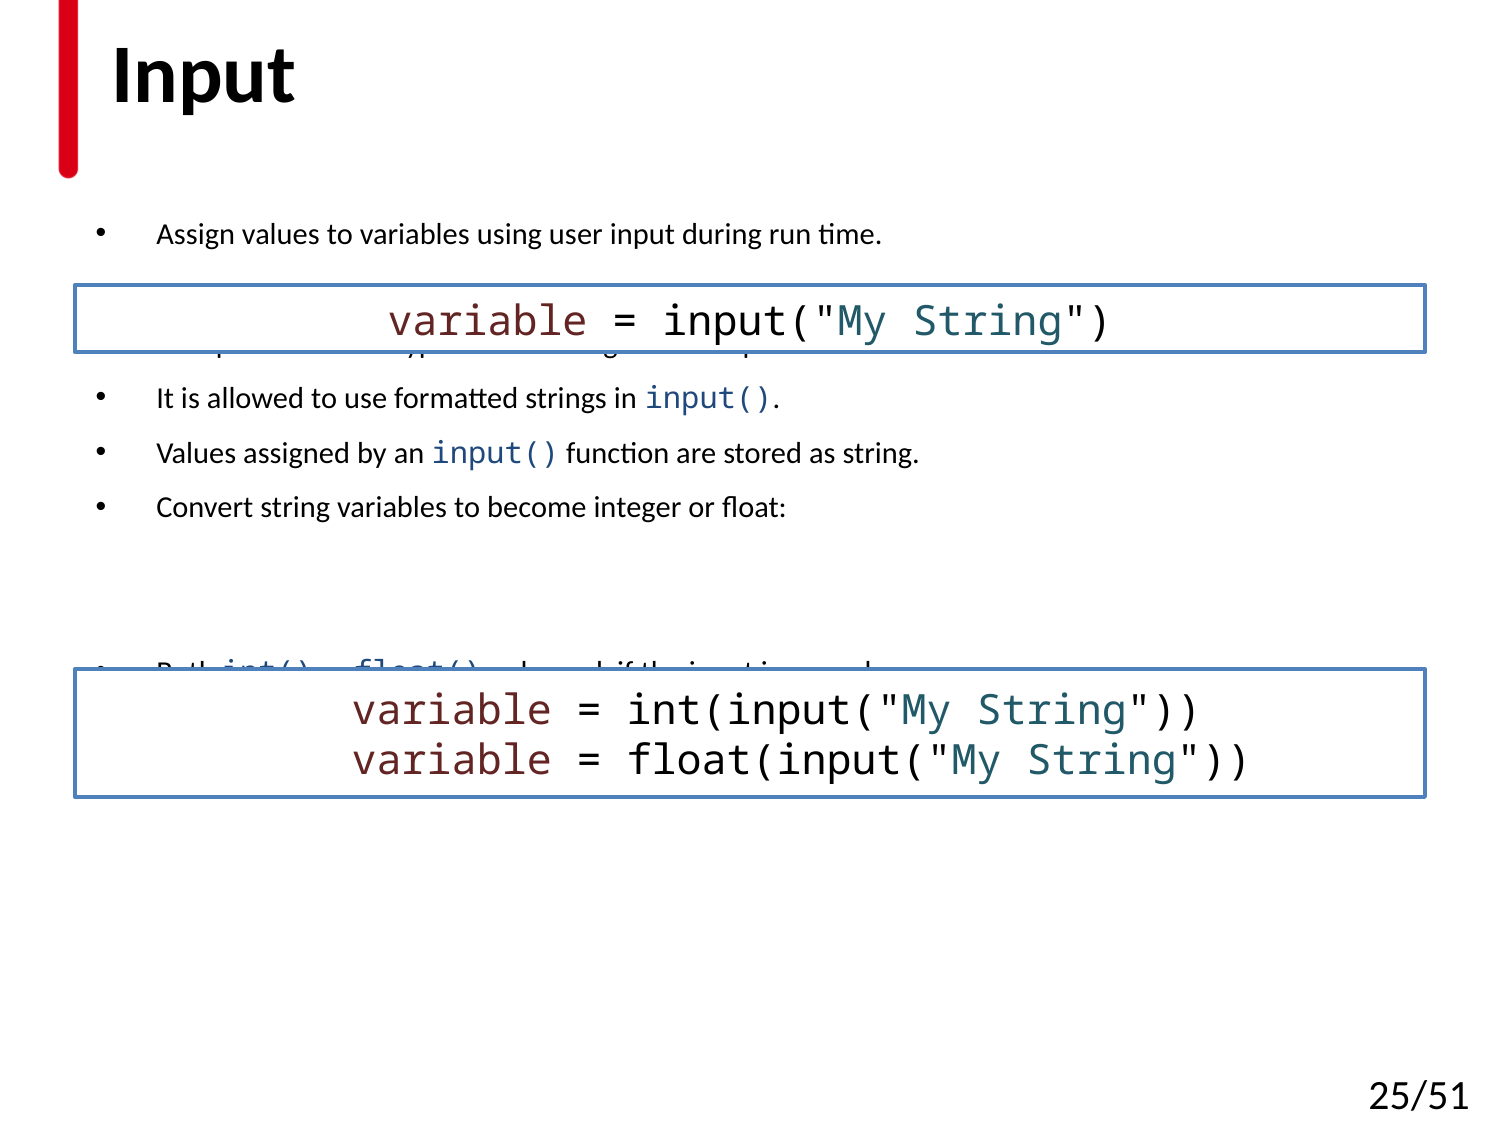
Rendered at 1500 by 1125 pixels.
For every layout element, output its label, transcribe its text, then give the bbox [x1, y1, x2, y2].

picture [57, 0, 81, 200]
list Assign values to variables using user input during run time. It requires users to type in something and then press ENTER. It is allowed to use formatted strings in input(). Values assigned by an input() function are stored as string. Convert string variables to become integer or float: Both int() or float() only work if the input is a number. [80, 206, 1470, 701]
text_box variable = int(input("My String")) variable = float(input("My String")) [73, 667, 1427, 799]
text_box variable = input("My String") [73, 283, 1427, 354]
title Input [96, 0, 1500, 138]
